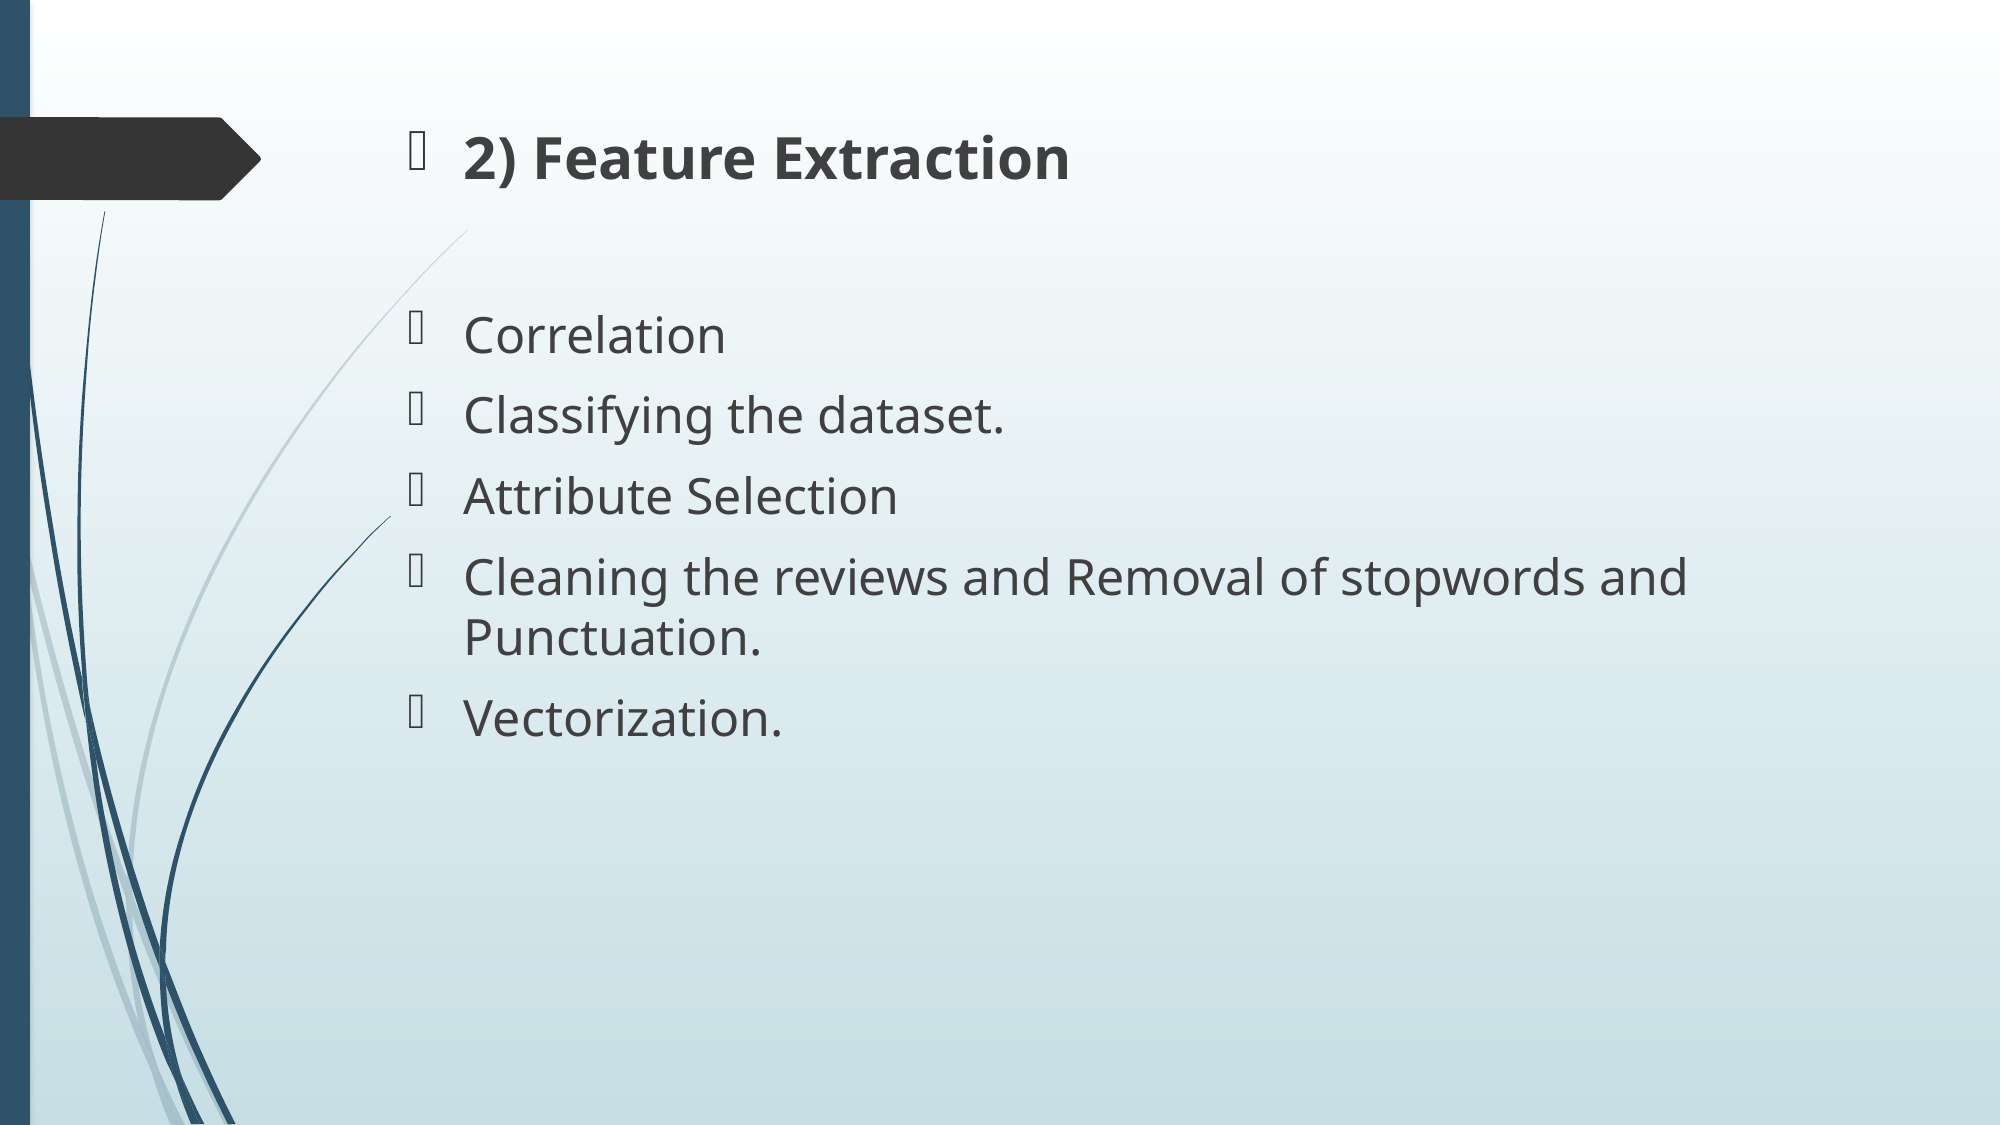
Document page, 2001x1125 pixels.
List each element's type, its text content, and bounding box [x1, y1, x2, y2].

list 2) Feature Extraction Correlation Classifying the dataset. Attribute Selection Cleaning the reviews and Removal of stopwords and Punctuation. Vectorization. [392, 114, 1857, 981]
